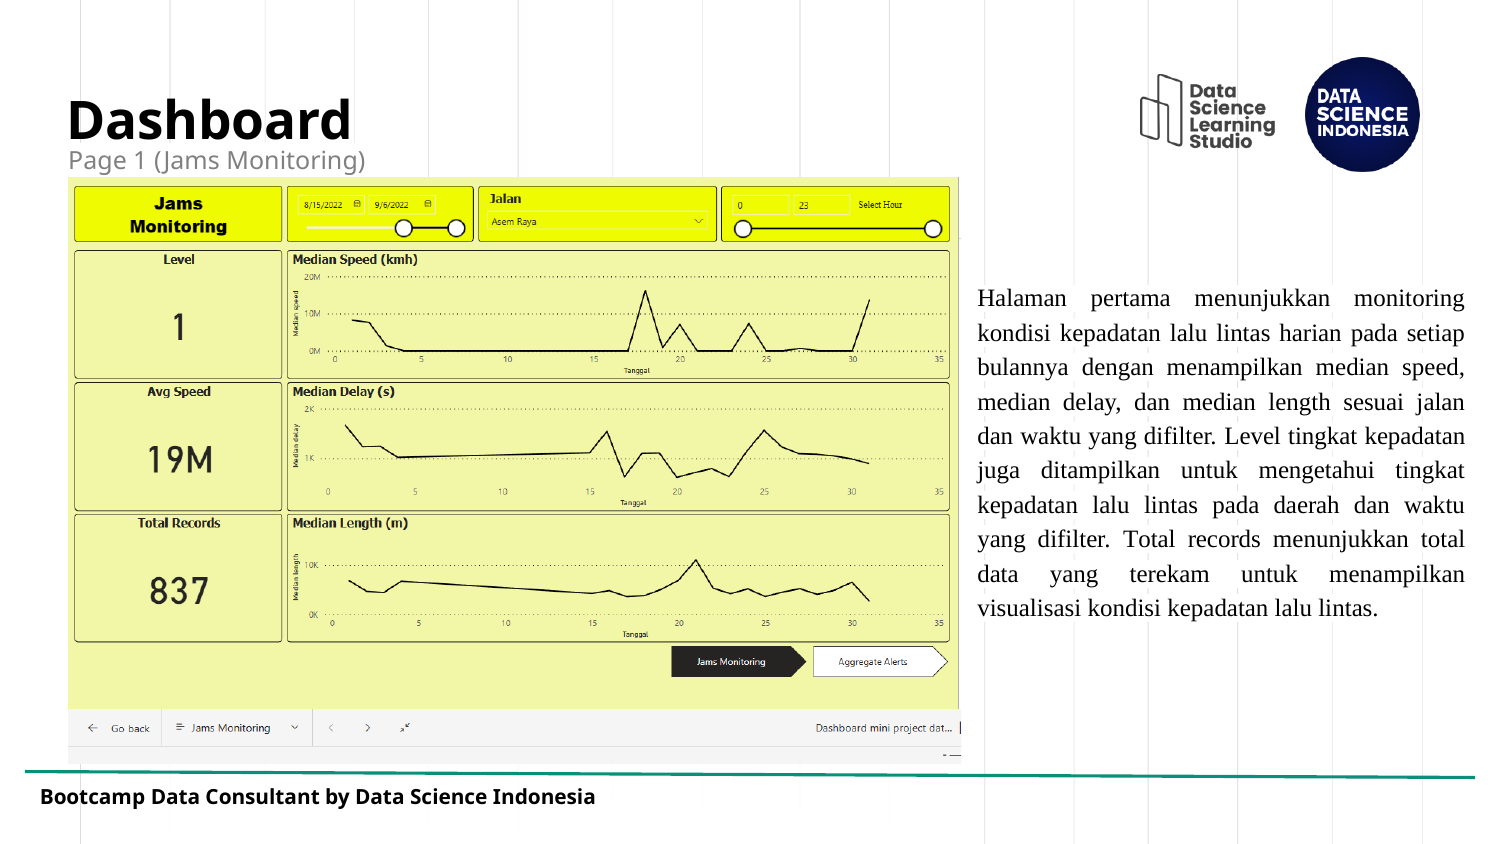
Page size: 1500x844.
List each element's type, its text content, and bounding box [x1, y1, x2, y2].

text_box Halaman pertama menunjukkan monitoring kondisi kepadatan lalu lintas harian pada setiap bulannya dengan menampilkan median speed, median delay, dan median length sesuai jalan dan waktu yang difilter. Level tingkat kepadatan juga ditampilkan untuk mengetahui tingkat kepadatan lalu lintas pada daerah dan waktu yang difilter. Total records menunjukkan total data yang terekam untuk menampilkan visualisasi kondisi kepadatan lalu lintas. [962, 162, 1481, 737]
picture [0, 0, 1500, 844]
title Dashboard [51, 71, 1098, 166]
list Page 1 (Jams Monitoring) [53, 106, 440, 208]
